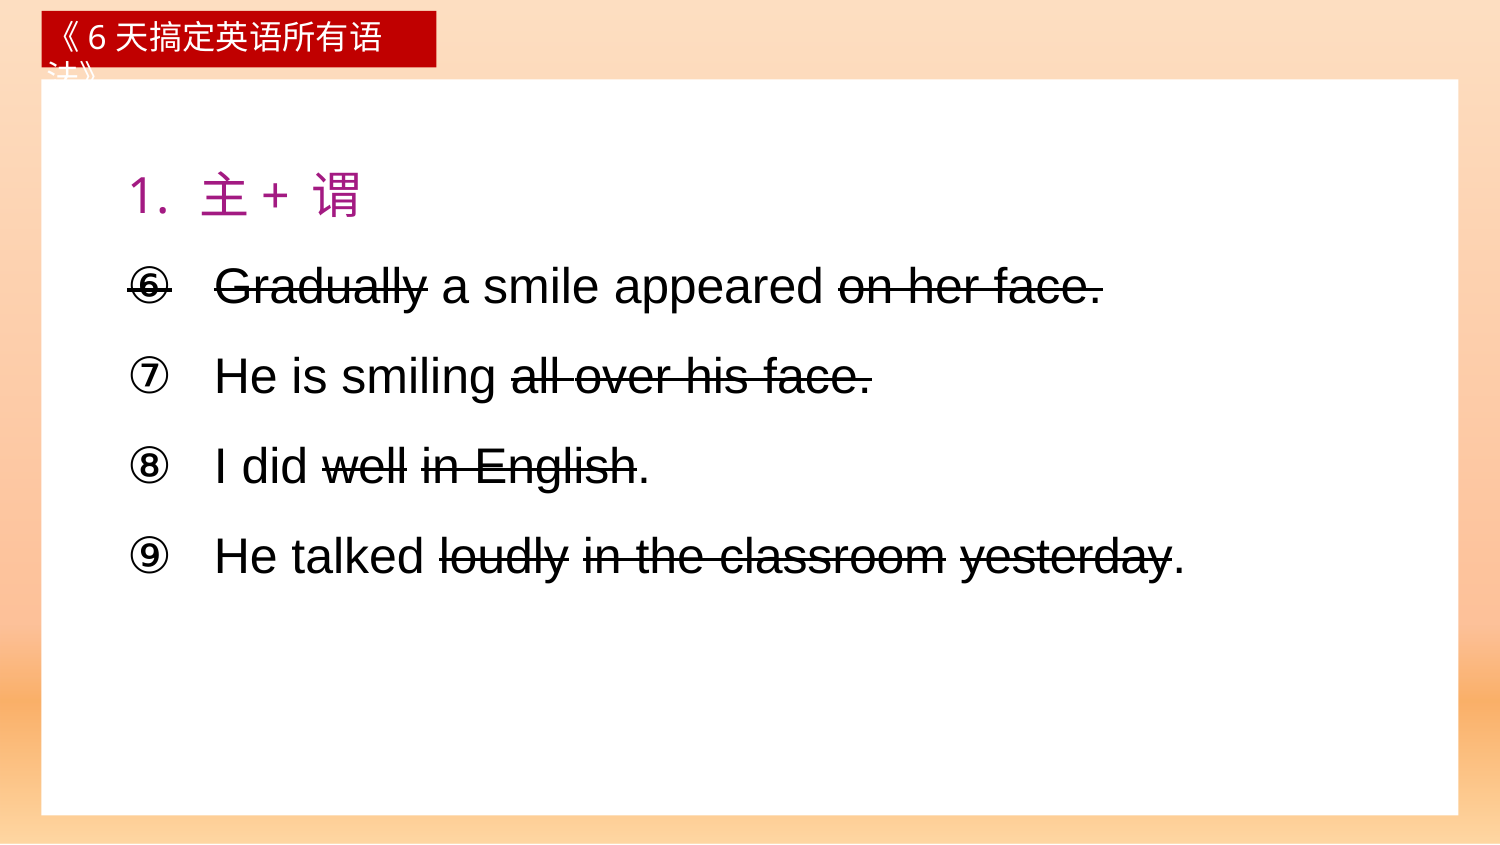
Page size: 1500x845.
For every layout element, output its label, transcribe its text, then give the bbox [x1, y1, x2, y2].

text_box 1. 主+谓 ⑥ Gradually a smile appeared on her face. ⑦ He is smiling all over his face. ⑧ I did well in English. ⑨ He talked loudly in the classroom yesterday. [125, 131, 1189, 584]
picture [0, 0, 1500, 844]
title 《6天搞定英语所有语法》 [43, 14, 435, 158]
